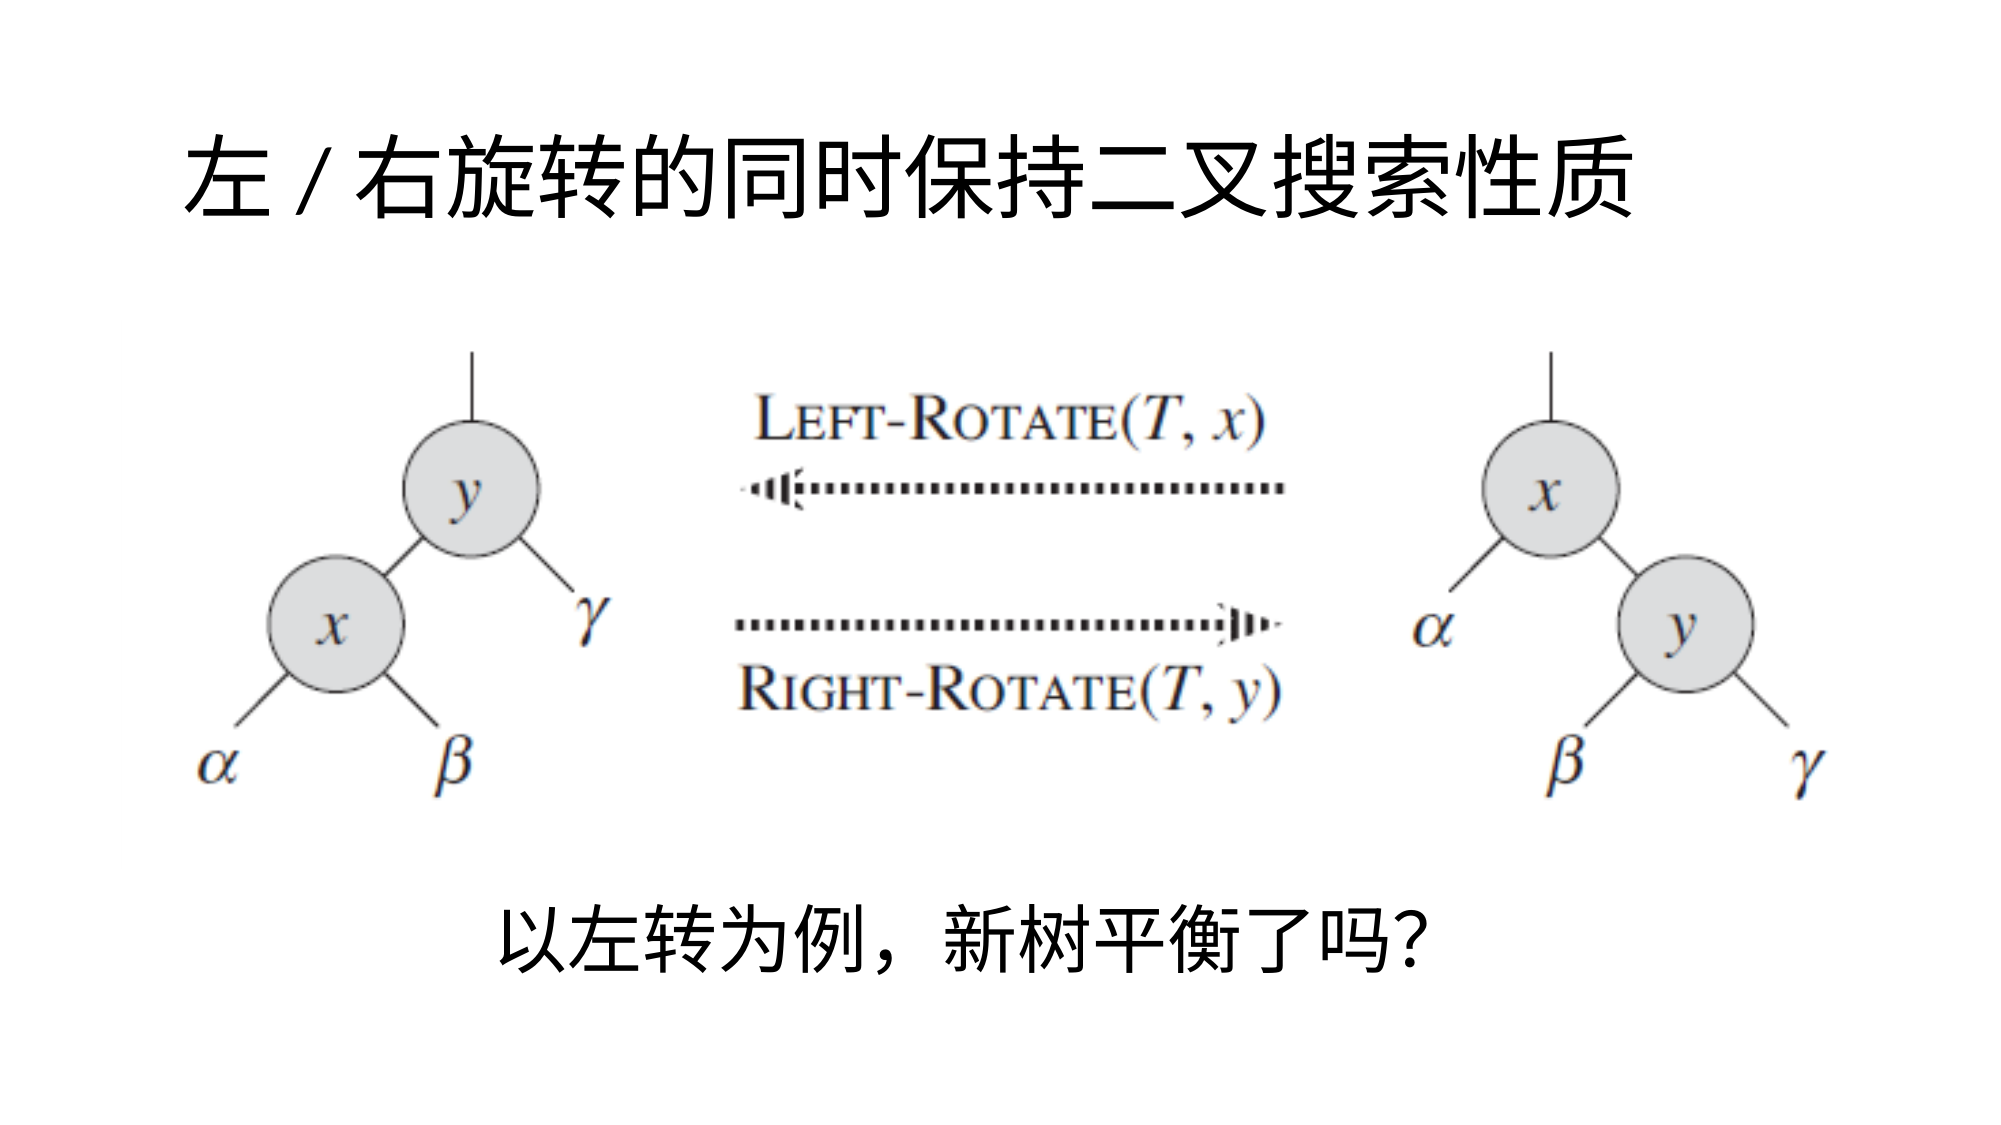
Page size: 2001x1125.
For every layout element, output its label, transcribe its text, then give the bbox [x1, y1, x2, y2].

picture [120, 320, 1883, 869]
text_box 以左转为例，新树平衡了吗？ [477, 884, 1482, 990]
text_box 左/右旋转的同时保持二叉搜索性质 [167, 112, 1713, 237]
